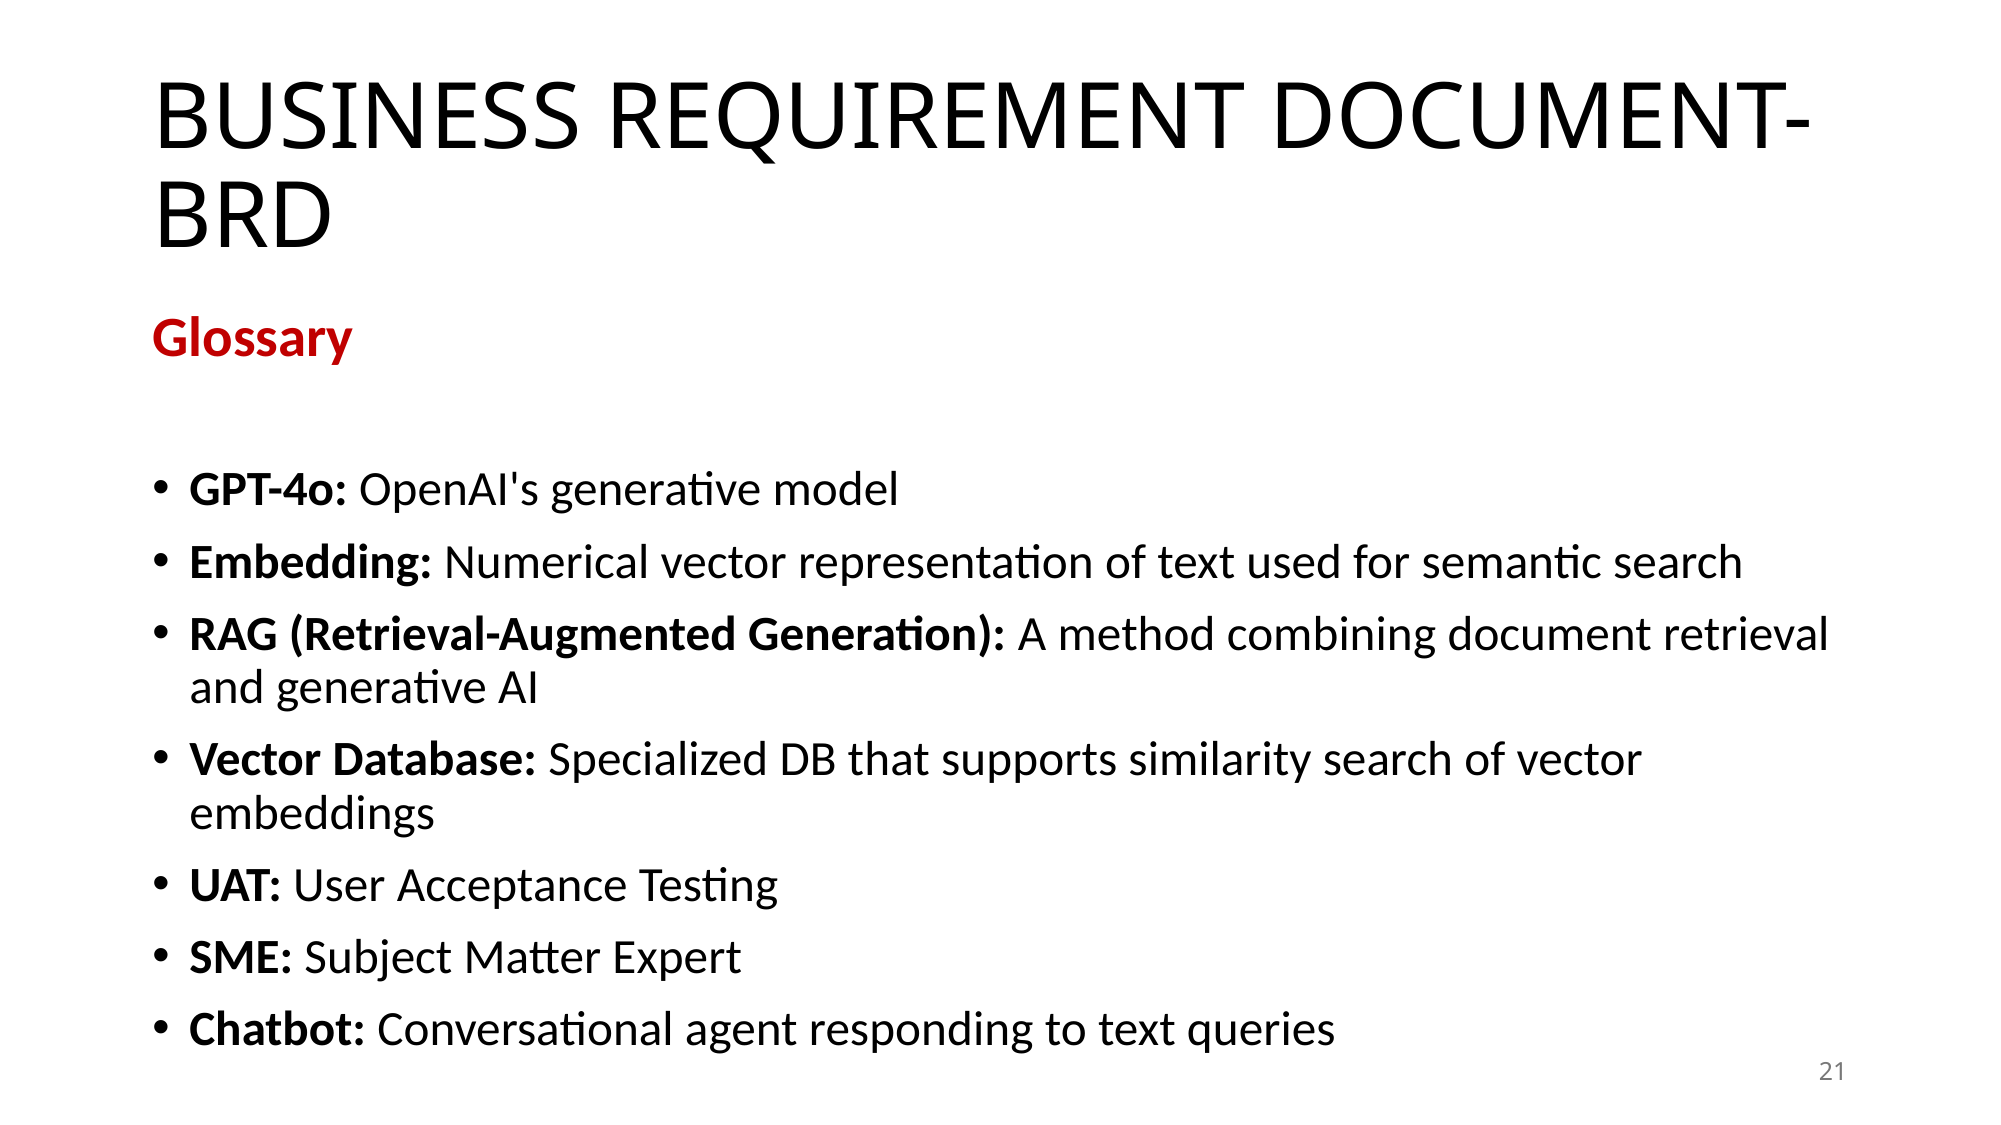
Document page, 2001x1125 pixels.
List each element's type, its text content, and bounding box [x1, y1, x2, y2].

title BUSINESS REQUIREMENT DOCUMENT-BRD [137, 59, 1863, 278]
slide_number 21 [1412, 1042, 1863, 1103]
list Glossary GPT-4o: OpenAI's generative model Embedding: Numerical vector representation of text used for semantic search RAG (Retrieval-Augmented Generation): A method combining document retrieval and generative AI Vector Database: Specialized DB that supports similarity search of vector embeddings UAT: User Acceptance Testing SME: Subject Matter Expert Chatbot: Conversational agent responding to text queries [137, 299, 1863, 1068]
